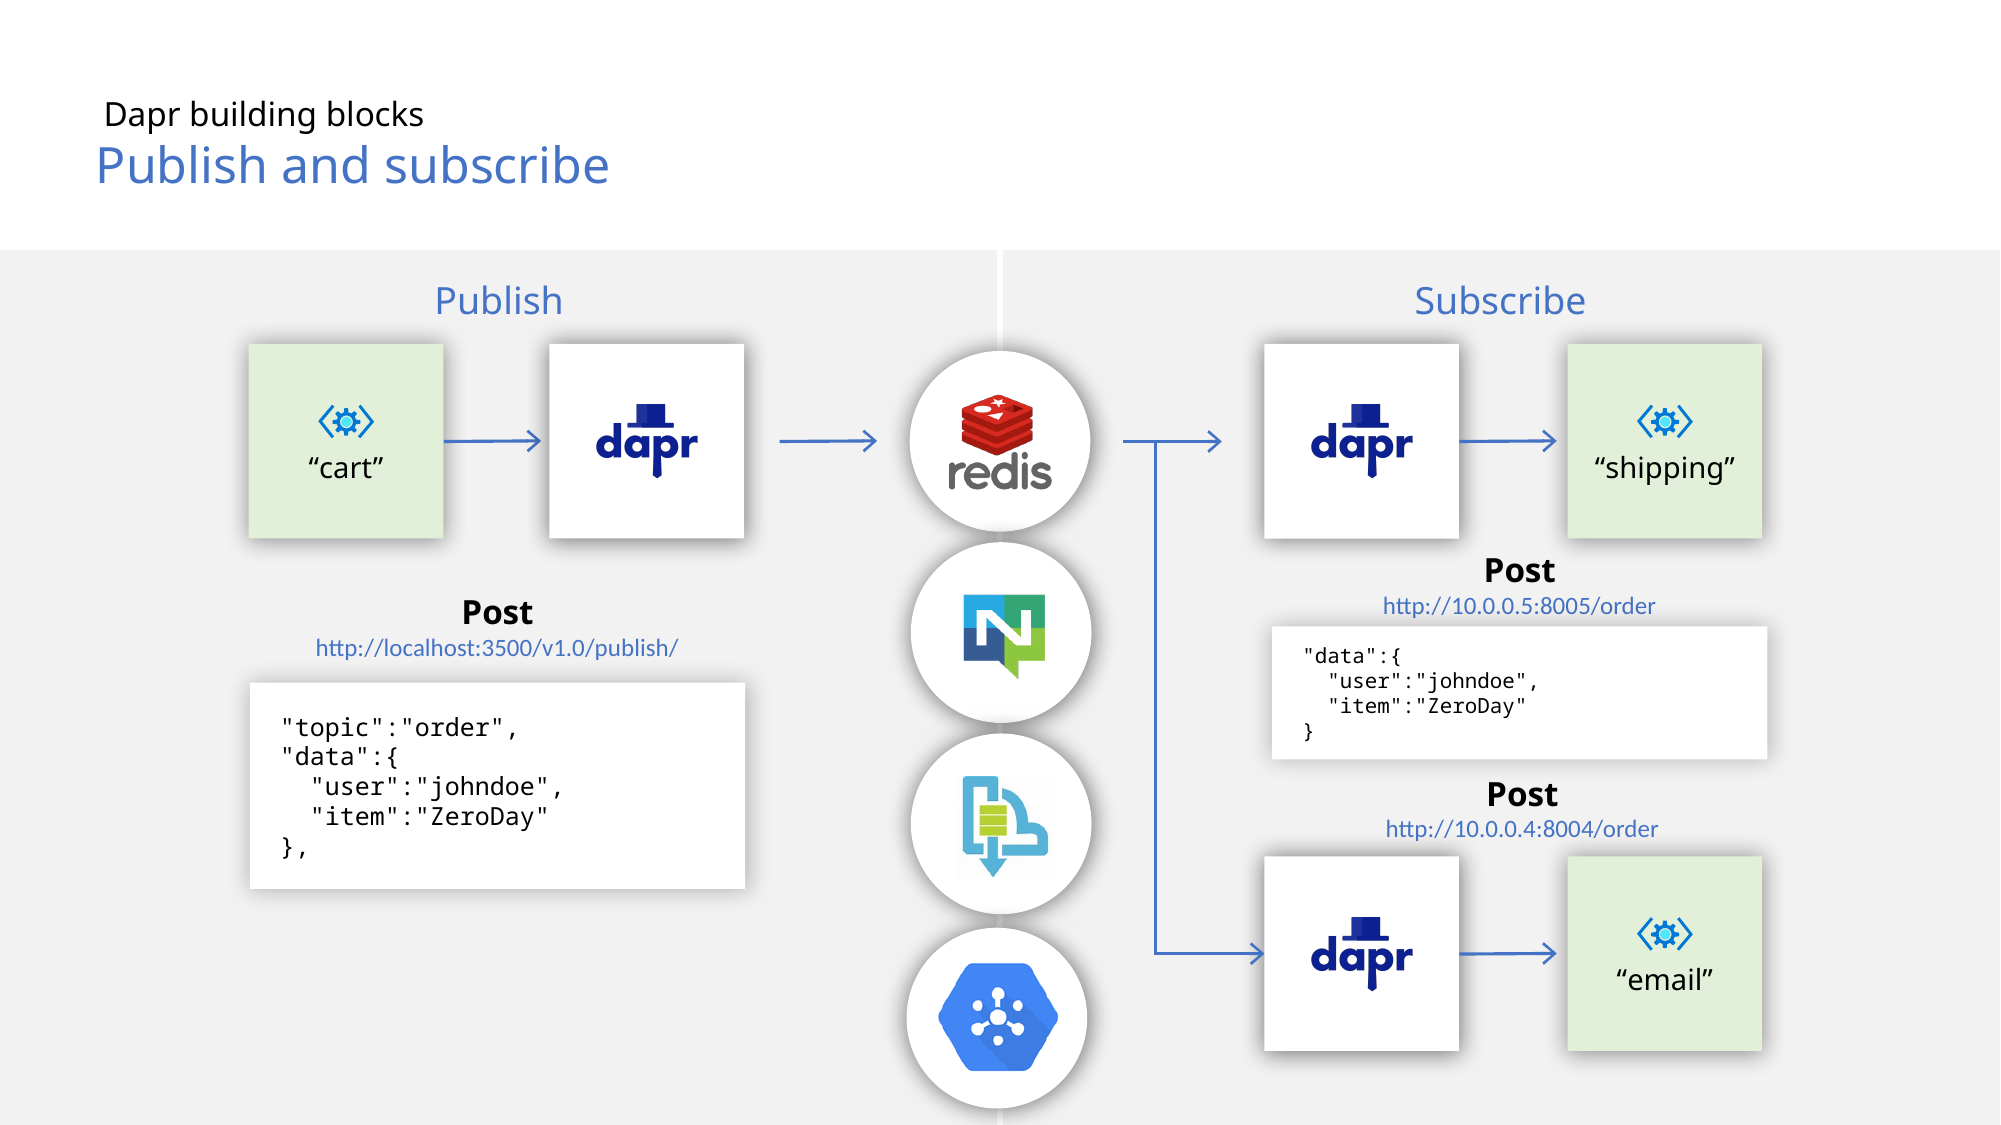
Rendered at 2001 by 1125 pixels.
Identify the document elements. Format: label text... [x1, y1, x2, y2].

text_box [549, 343, 745, 539]
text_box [0, 249, 997, 1125]
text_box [906, 927, 1088, 1109]
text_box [1264, 856, 1459, 1051]
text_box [1264, 343, 1459, 539]
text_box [909, 350, 1091, 532]
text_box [910, 542, 1092, 723]
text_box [249, 584, 746, 890]
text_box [1272, 542, 1768, 760]
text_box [248, 343, 444, 539]
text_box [1567, 856, 1763, 1051]
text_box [1003, 249, 2000, 1125]
text_box Publish and subscribe [95, 140, 1024, 195]
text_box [960, 649, 1473, 746]
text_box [1567, 343, 1763, 539]
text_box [910, 733, 1092, 915]
text_box Dapr building blocks [103, 97, 878, 134]
